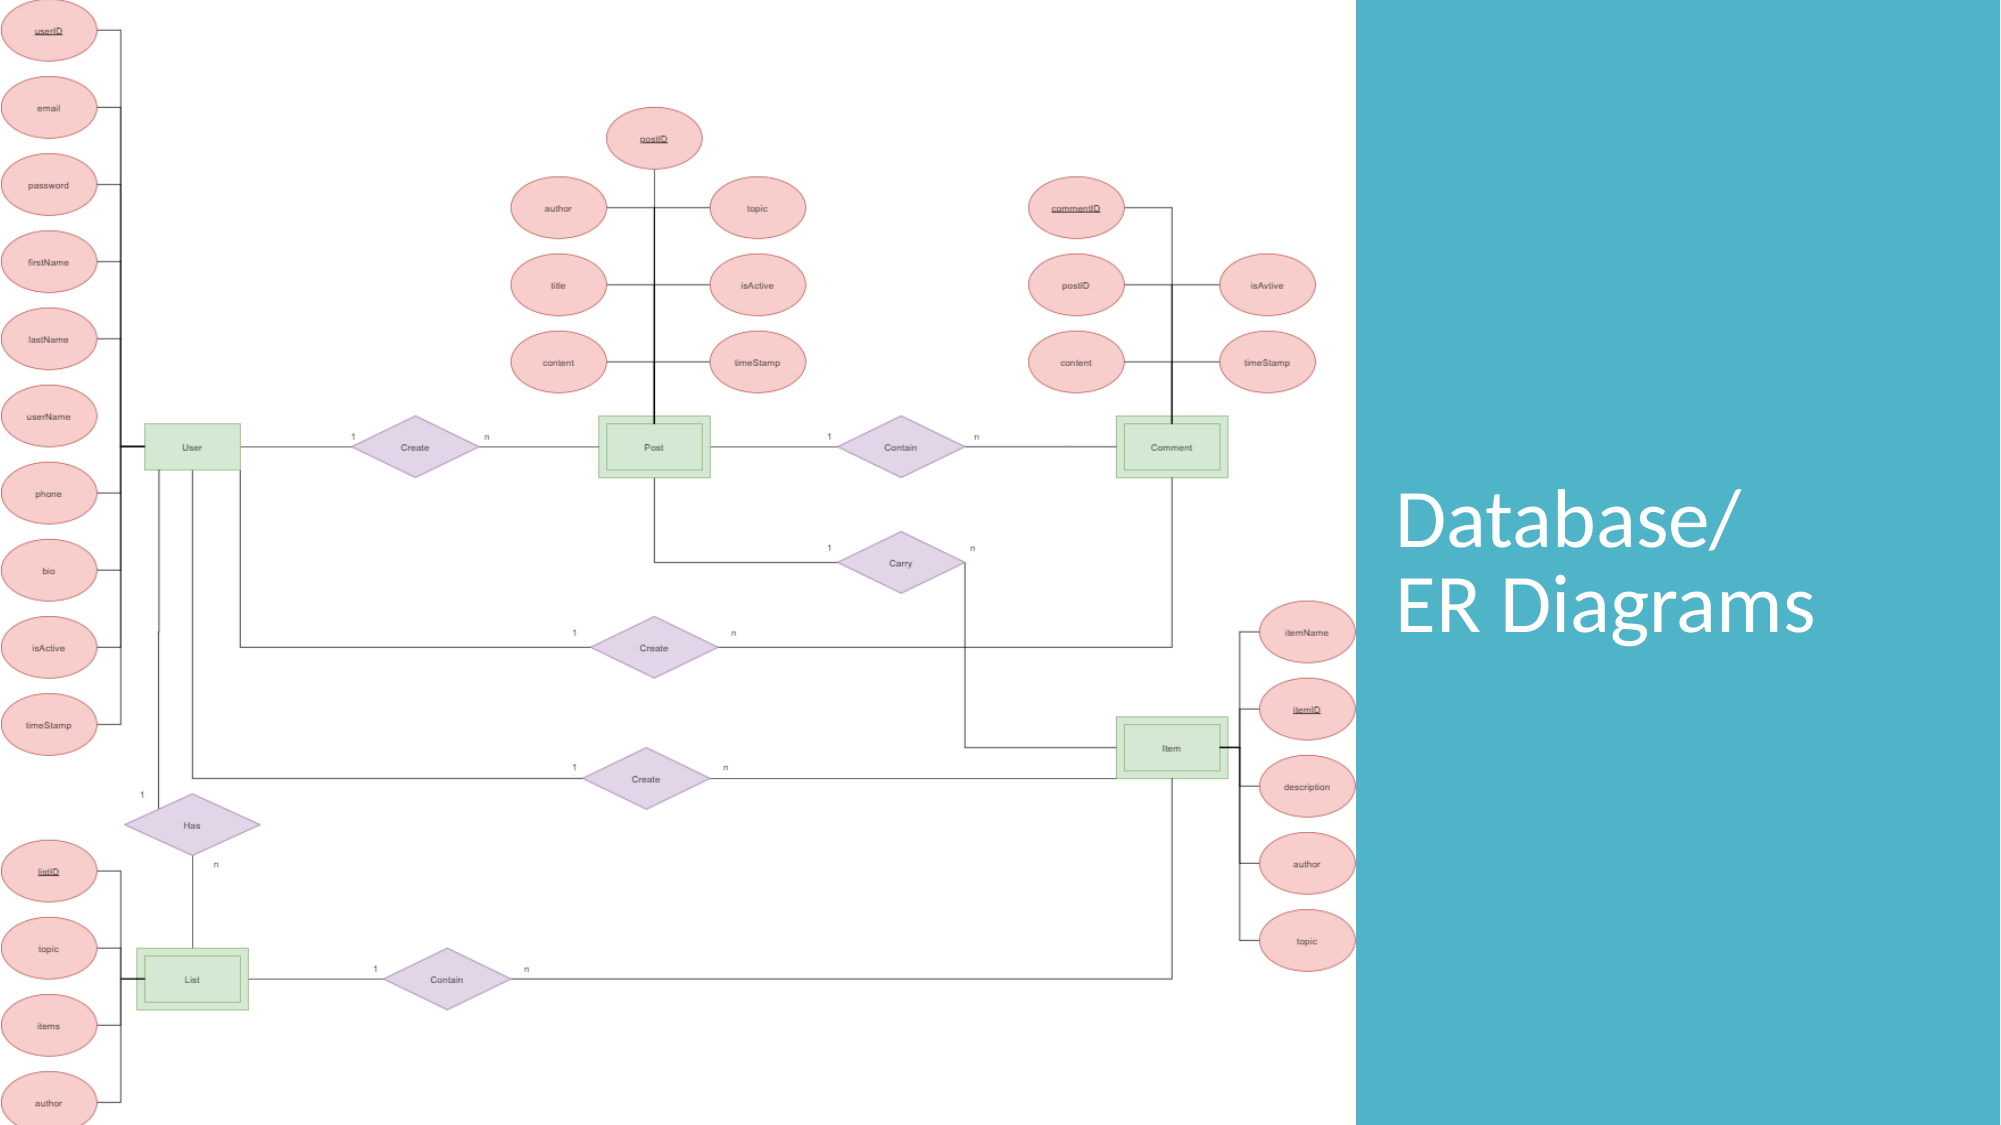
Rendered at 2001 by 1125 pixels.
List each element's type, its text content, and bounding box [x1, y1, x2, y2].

title Database/ ER Diagrams [1380, 342, 1982, 658]
picture [1, 0, 1356, 1125]
